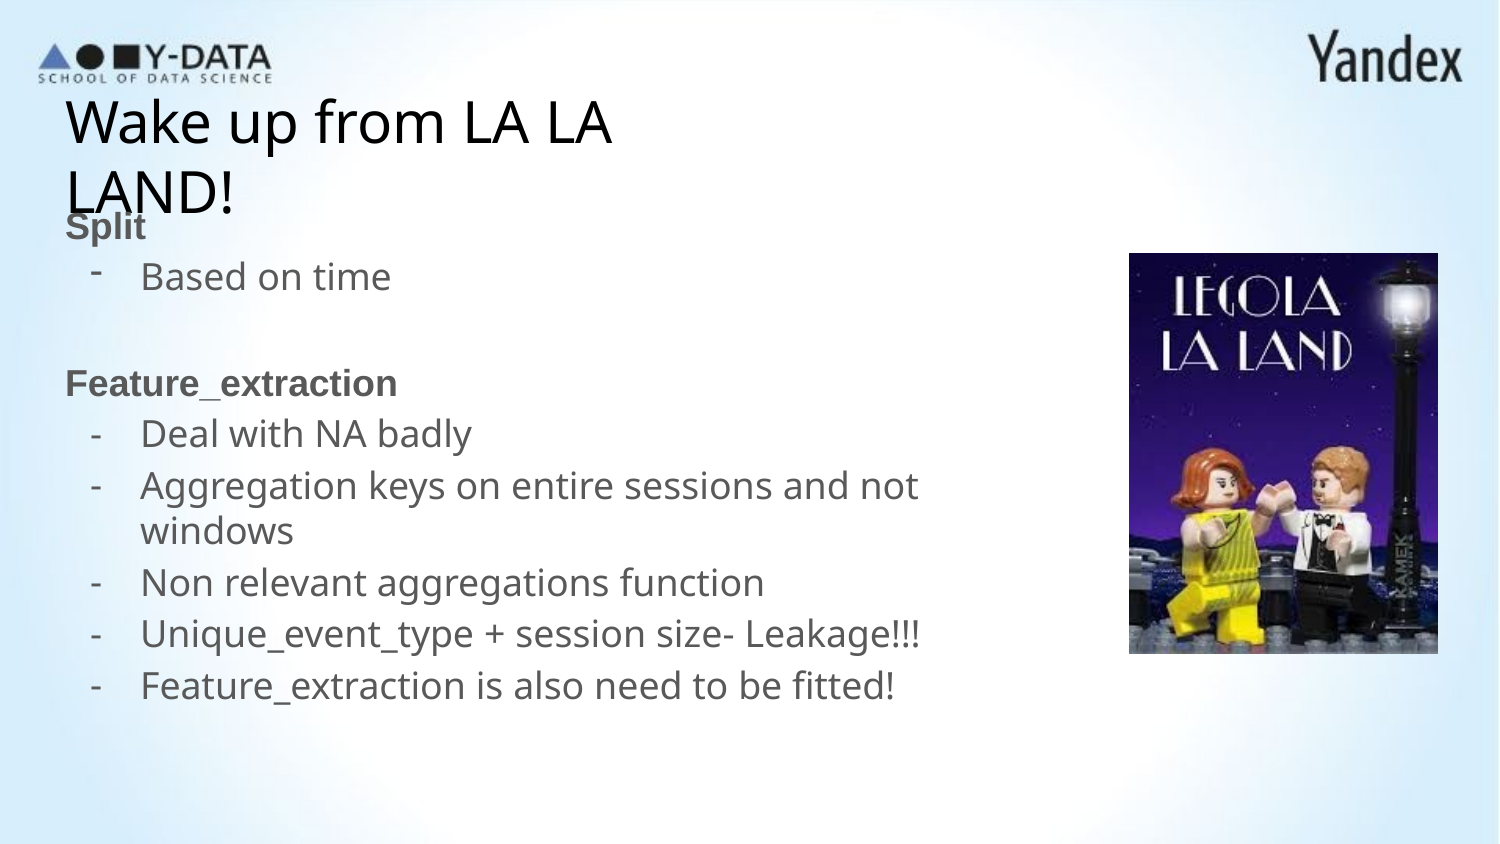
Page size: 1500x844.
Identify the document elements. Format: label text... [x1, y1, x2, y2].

text_box Split Based on time Feature_extraction Deal with NA badly Aggregation keys on entire sessions and not windows Non relevant aggregations function Unique_event_type + session size- Leakage!!! Feature_extraction is also need to be fitted! [63, 192, 1034, 707]
title Wake up from LA LA LAND! [63, 82, 785, 192]
picture [0, 0, 1500, 844]
